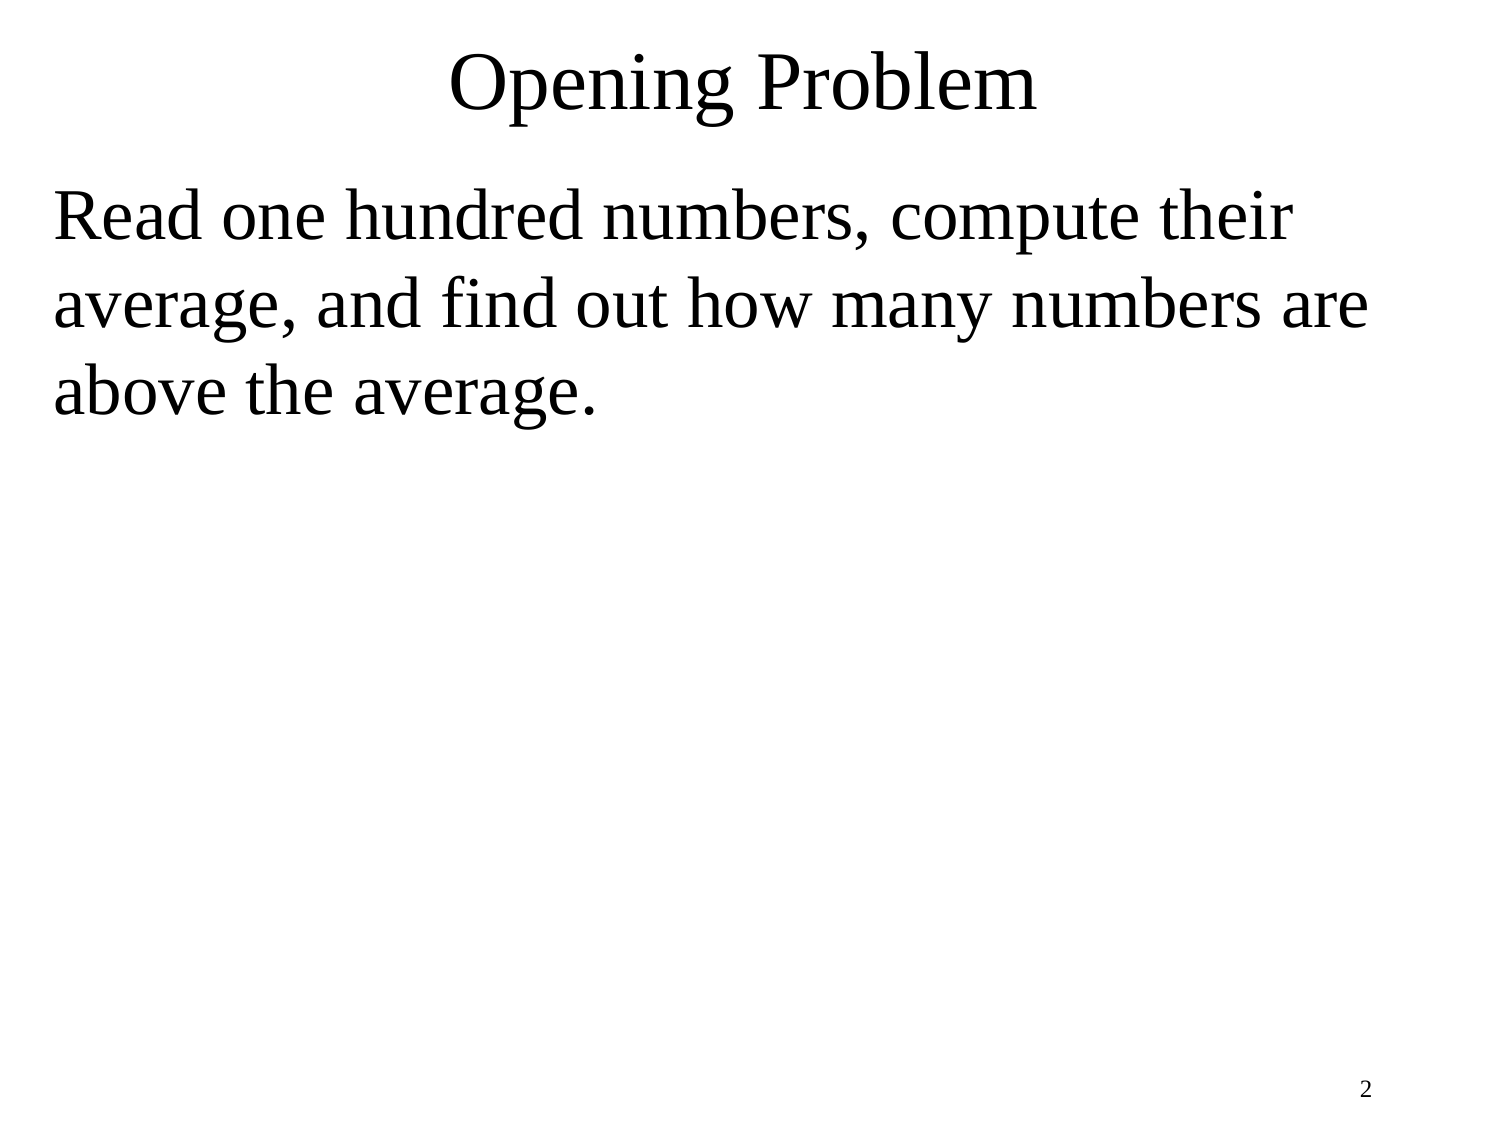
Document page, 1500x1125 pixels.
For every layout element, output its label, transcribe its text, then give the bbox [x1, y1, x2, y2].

slide_number 2 [1074, 1049, 1388, 1125]
list Read one hundred numbers, compute their average, and find out how many numbers are above the average. [38, 159, 1456, 998]
title Opening Problem [24, 37, 1463, 116]
